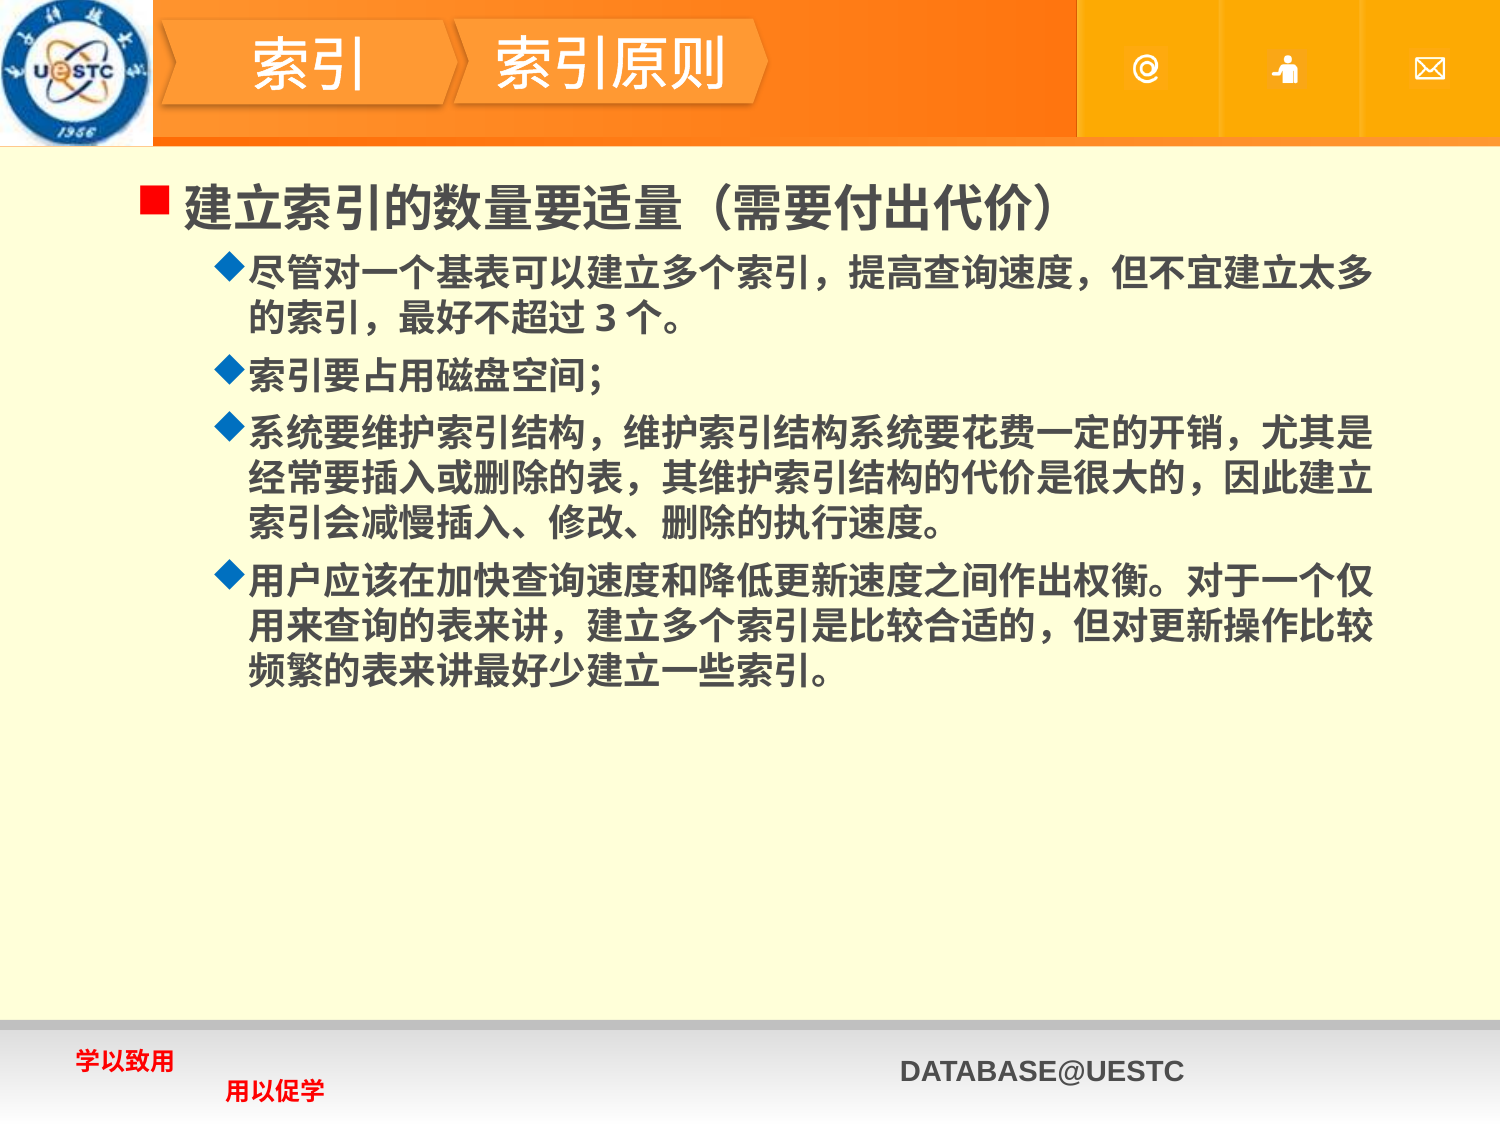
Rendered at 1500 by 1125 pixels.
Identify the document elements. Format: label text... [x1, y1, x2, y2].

list 建立索引的数量要适量（需要付出代价） 尽管对一个基表可以建立多个索引，提高查询速度，但不宜建立太多的索引，最好不超过3个。 索引要占用磁盘空间； 系统要维护索引结构，维护索引结构系统要花费一定的开销，尤其是经常要插入或删除的表，其维护索引结构的代价是很大的，因此建立索引会减慢插入、修改、删除的执行速度。 用户应该在加快查询速度和降低更新速度之间作出权衡。对于一个仅用来查询的表来讲，建立多个索引是比较合适的，但对更新操作比较频繁的表来讲最好少建立一些索引。 [46, 169, 1402, 1053]
picture [0, 0, 153, 146]
text_box 索引 [161, 19, 458, 105]
picture [1425, 48, 1450, 89]
text_box 索引原则 [453, 18, 769, 104]
title [155, 0, 1425, 140]
